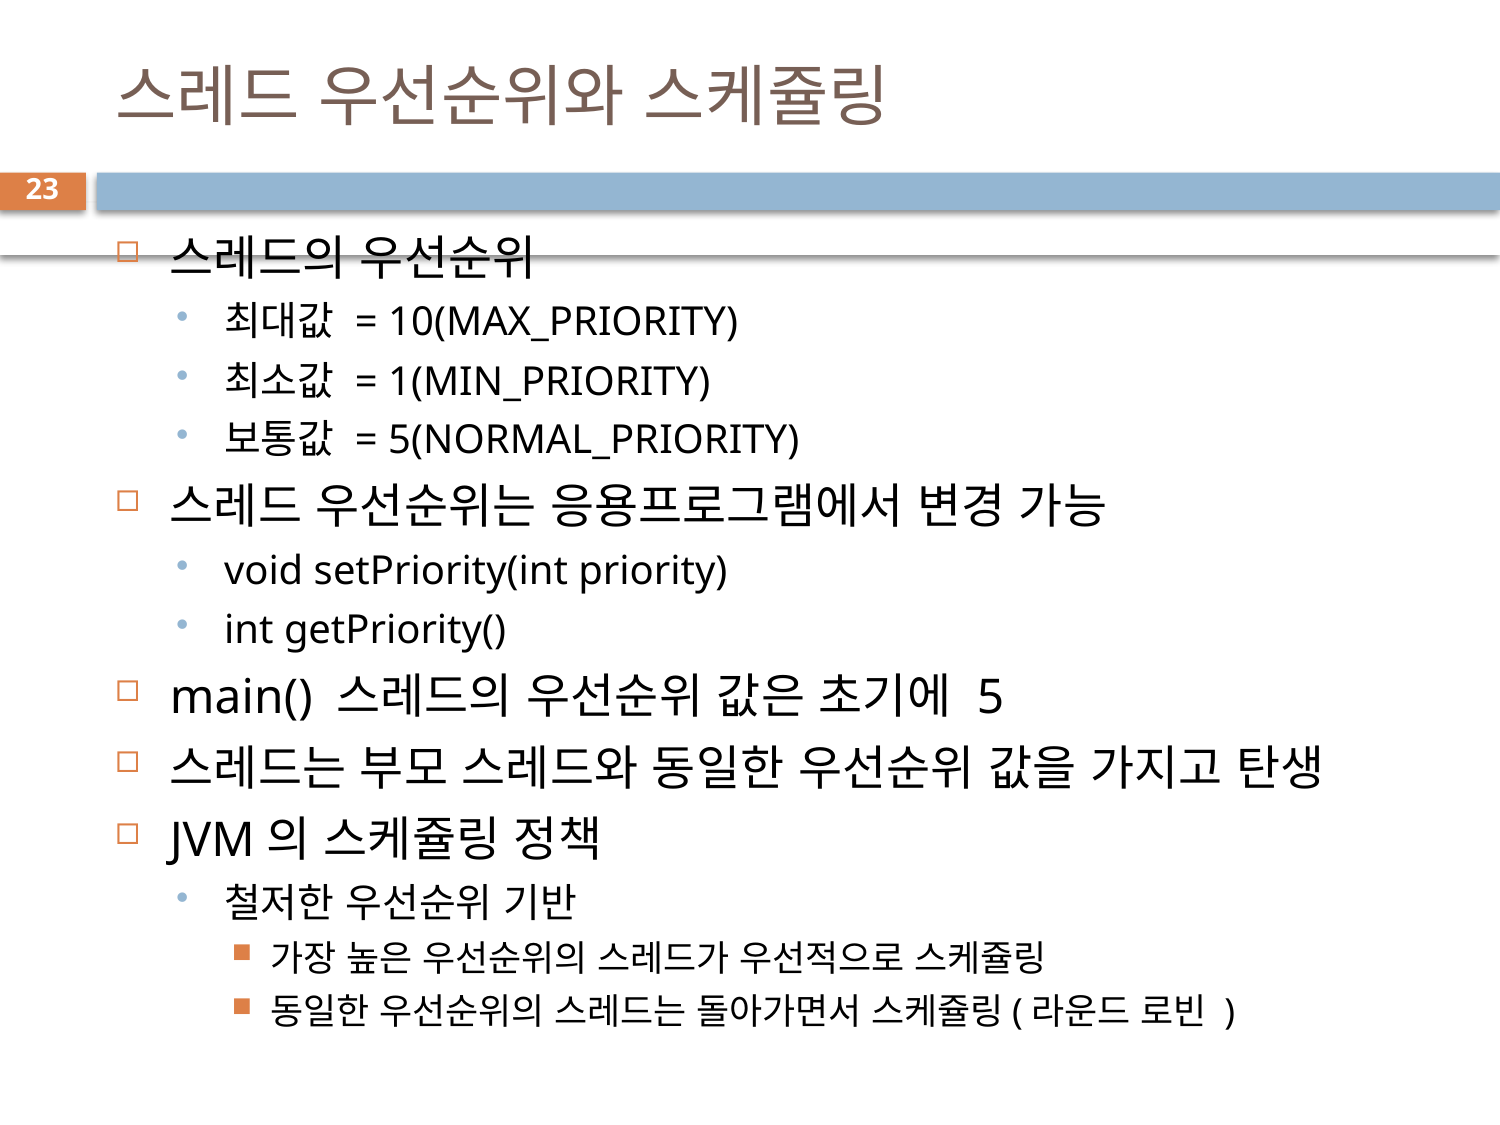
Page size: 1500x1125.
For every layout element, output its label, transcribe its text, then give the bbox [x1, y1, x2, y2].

slide_number 23 [0, 170, 87, 211]
title 스레드 우선순위와 스케쥴링 [100, 37, 1438, 149]
list 스레드의 우선순위 최대값 = 10(MAX_PRIORITY) 최소값 = 1(MIN_PRIORITY) 보통값 = 5(NORMAL_PRIORITY) 스레드 우선순위는 응용프로그램에서 변경 가능 void setPriority(int priority) int getPriority() main() 스레드의 우선순위 값은 초기에 5 스레드는 부모 스레드와 동일한 우선순위 값을 가지고 탄생 JVM의 스케쥴링 정책 철저한 우선순위 기반 가장 높은 우선순위의 스레드가 우선적으로 스케쥴링 동일한 우선순위의 스레드는 돌아가면서 스케쥴링(라운드 로빈 ) [100, 219, 1438, 1047]
